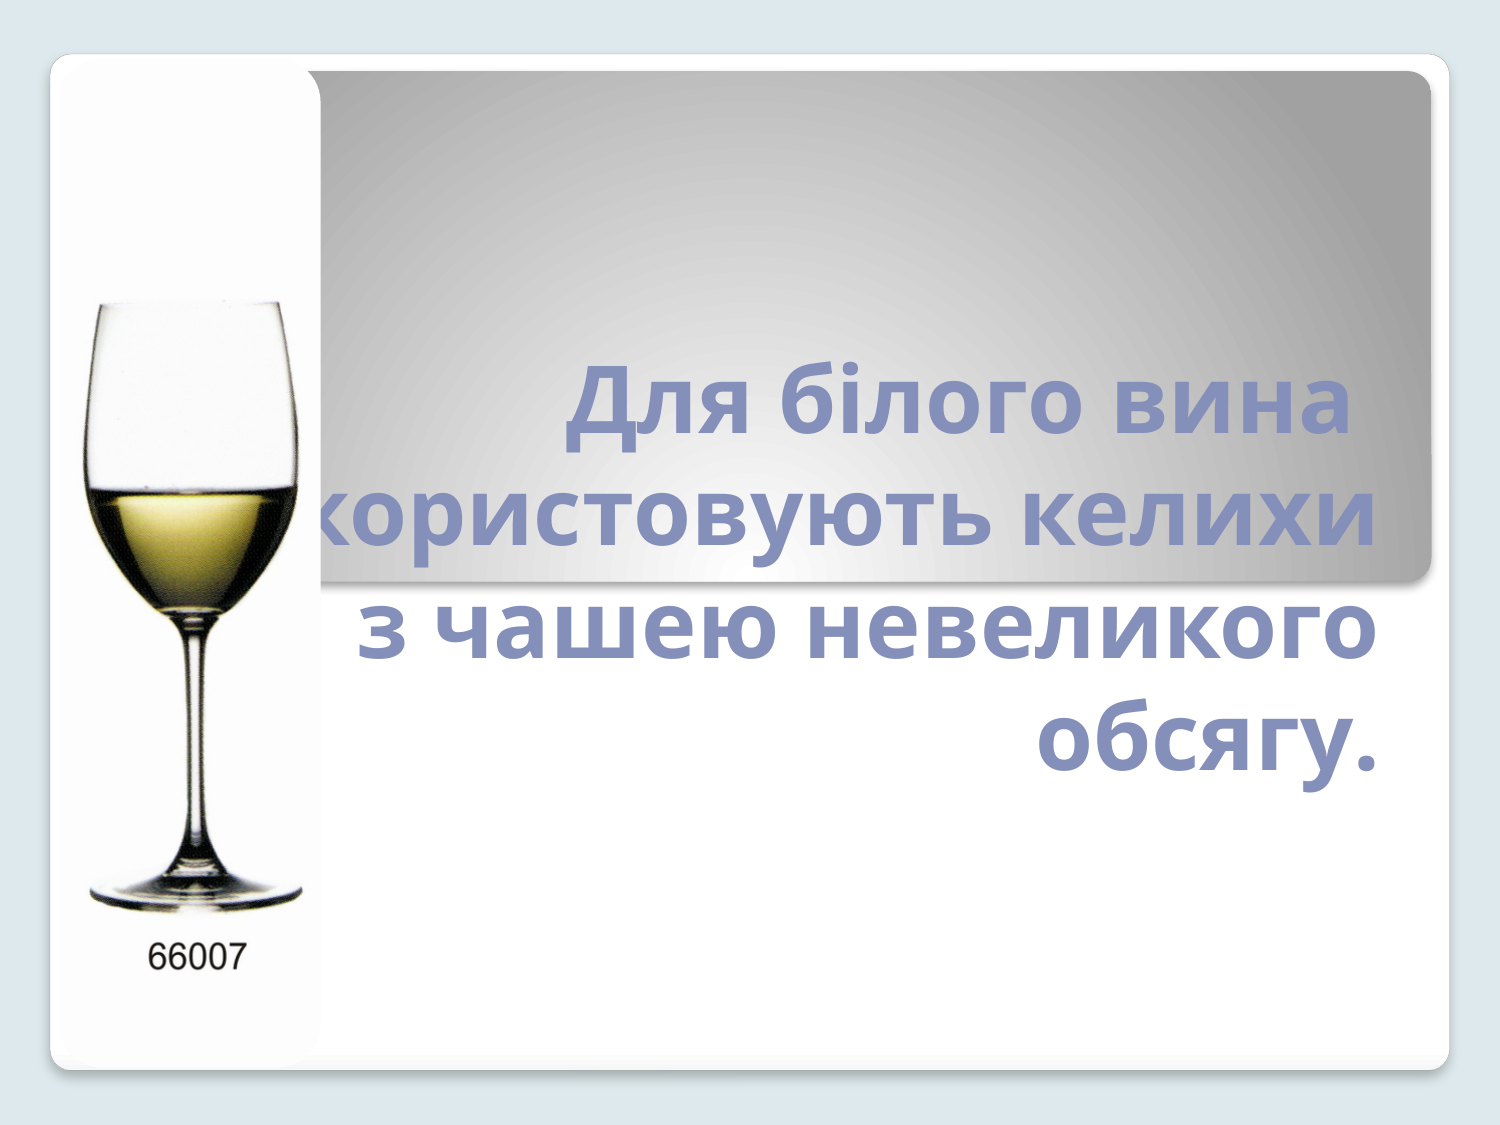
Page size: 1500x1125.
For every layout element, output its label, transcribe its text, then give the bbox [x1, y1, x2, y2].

title Для білого вина використовують келихи з чашею невеликого обсягу. [327, 175, 1388, 797]
picture [58, 58, 321, 1068]
